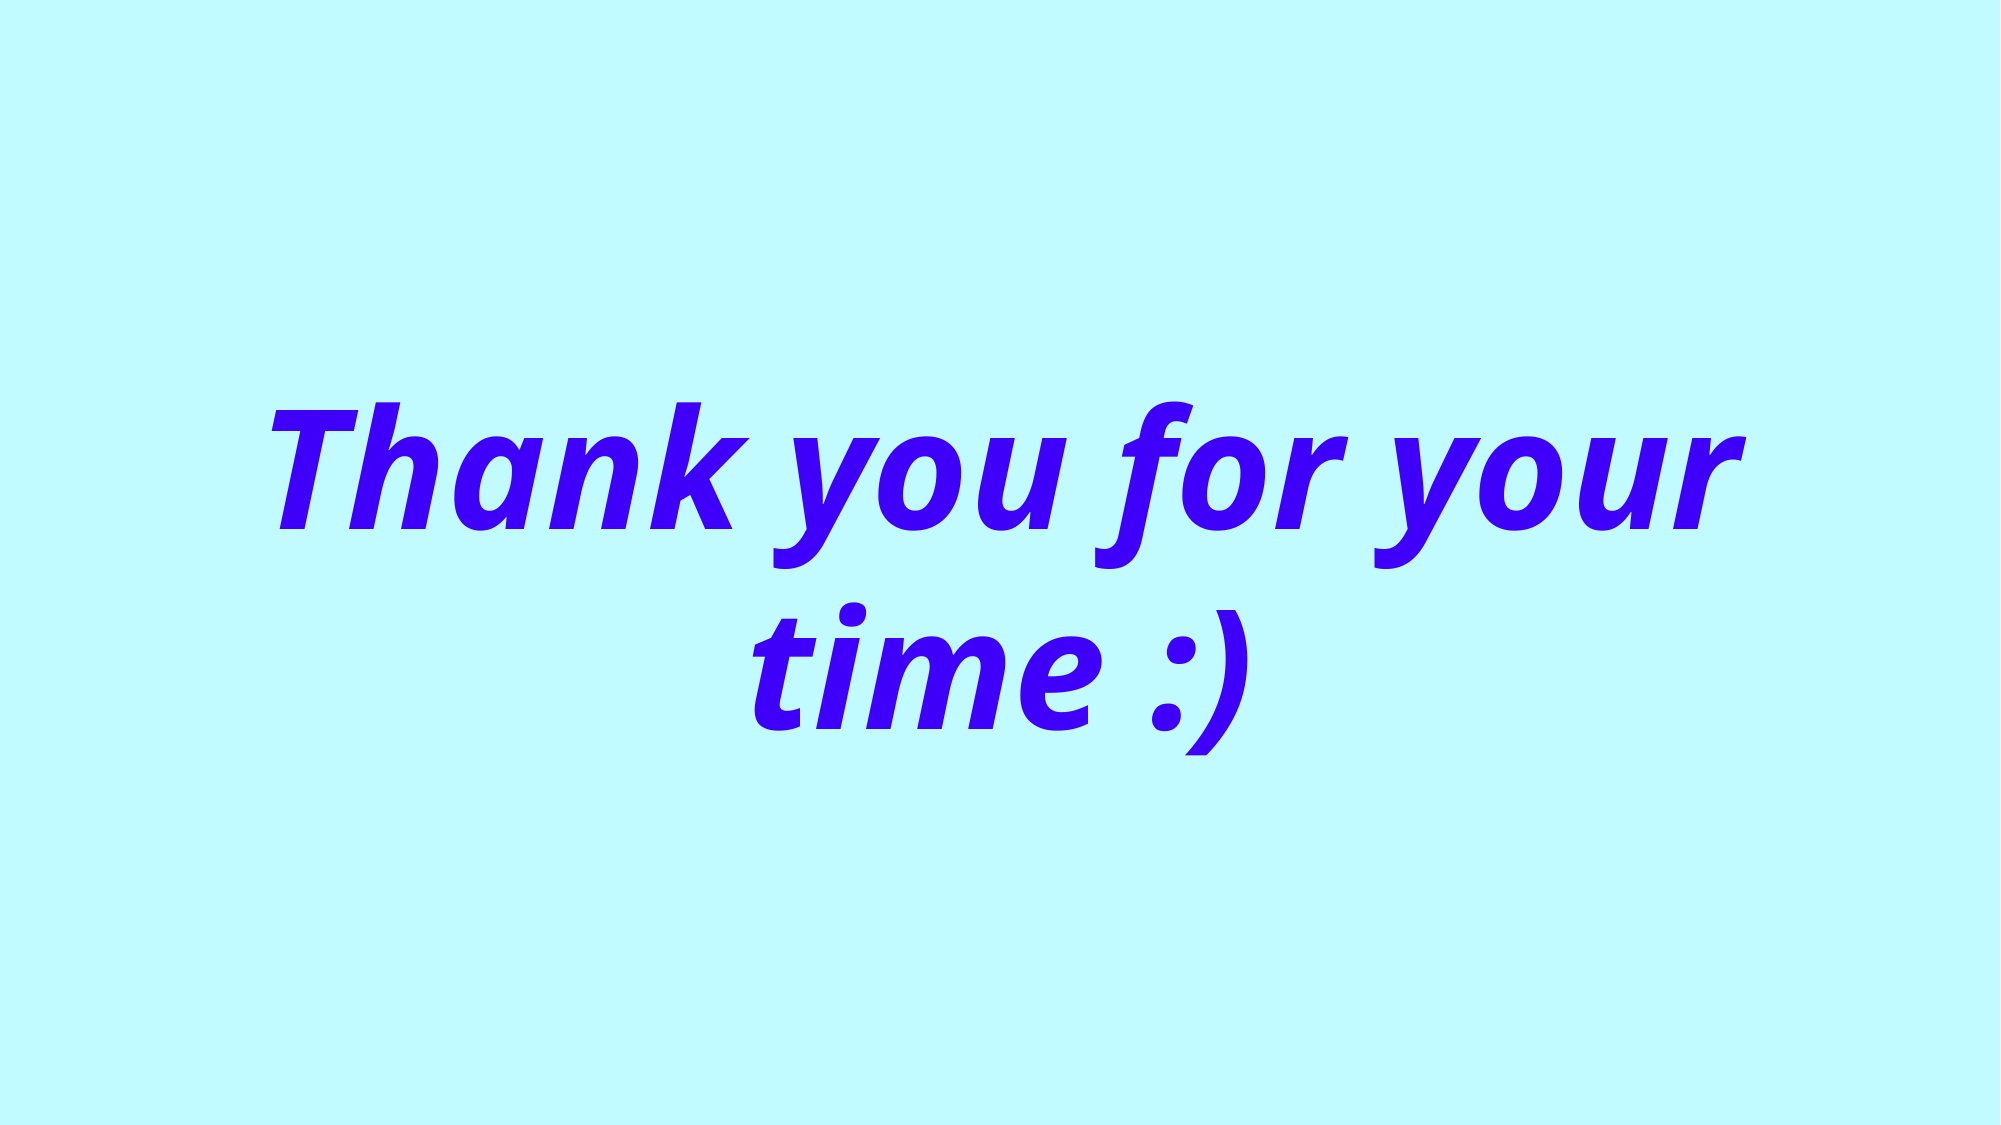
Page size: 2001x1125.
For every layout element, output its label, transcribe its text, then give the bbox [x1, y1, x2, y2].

text_box Thank you for your time :) [0, 0, 2000, 1125]
